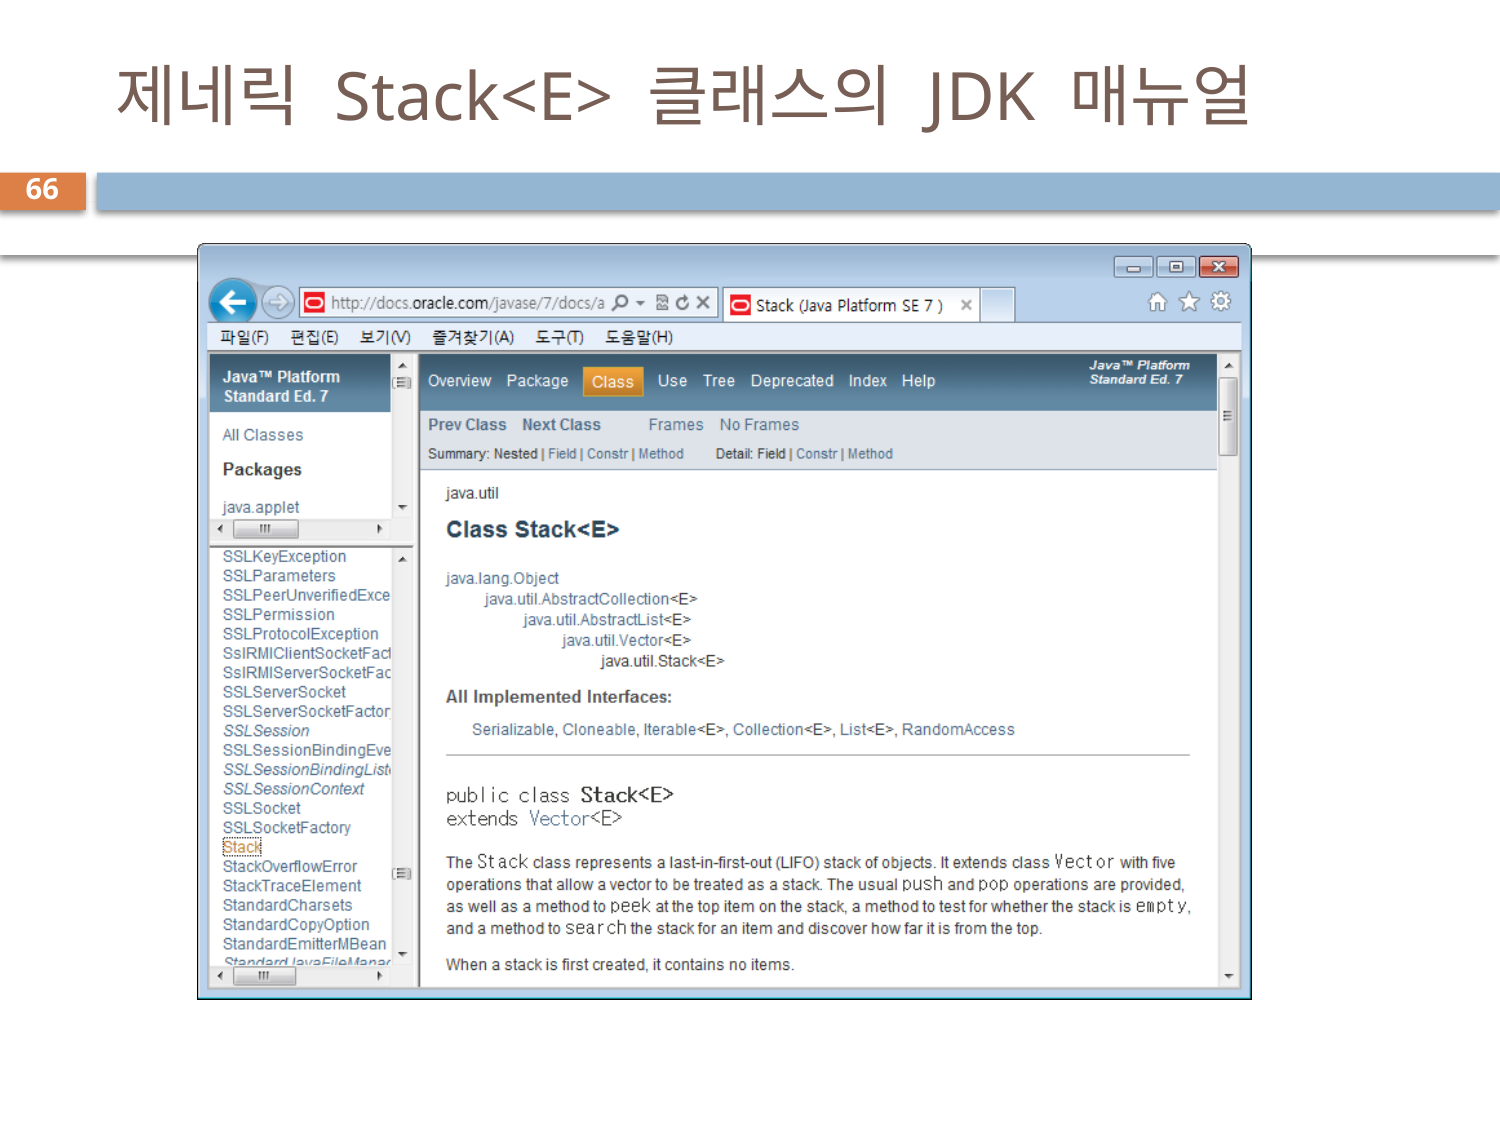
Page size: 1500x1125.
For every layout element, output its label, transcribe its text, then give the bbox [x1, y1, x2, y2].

picture [196, 243, 1252, 1000]
title 제네릭 Stack<E> 클래스의 JDK 매뉴얼 [100, 37, 1438, 149]
slide_number 66 [0, 170, 87, 211]
